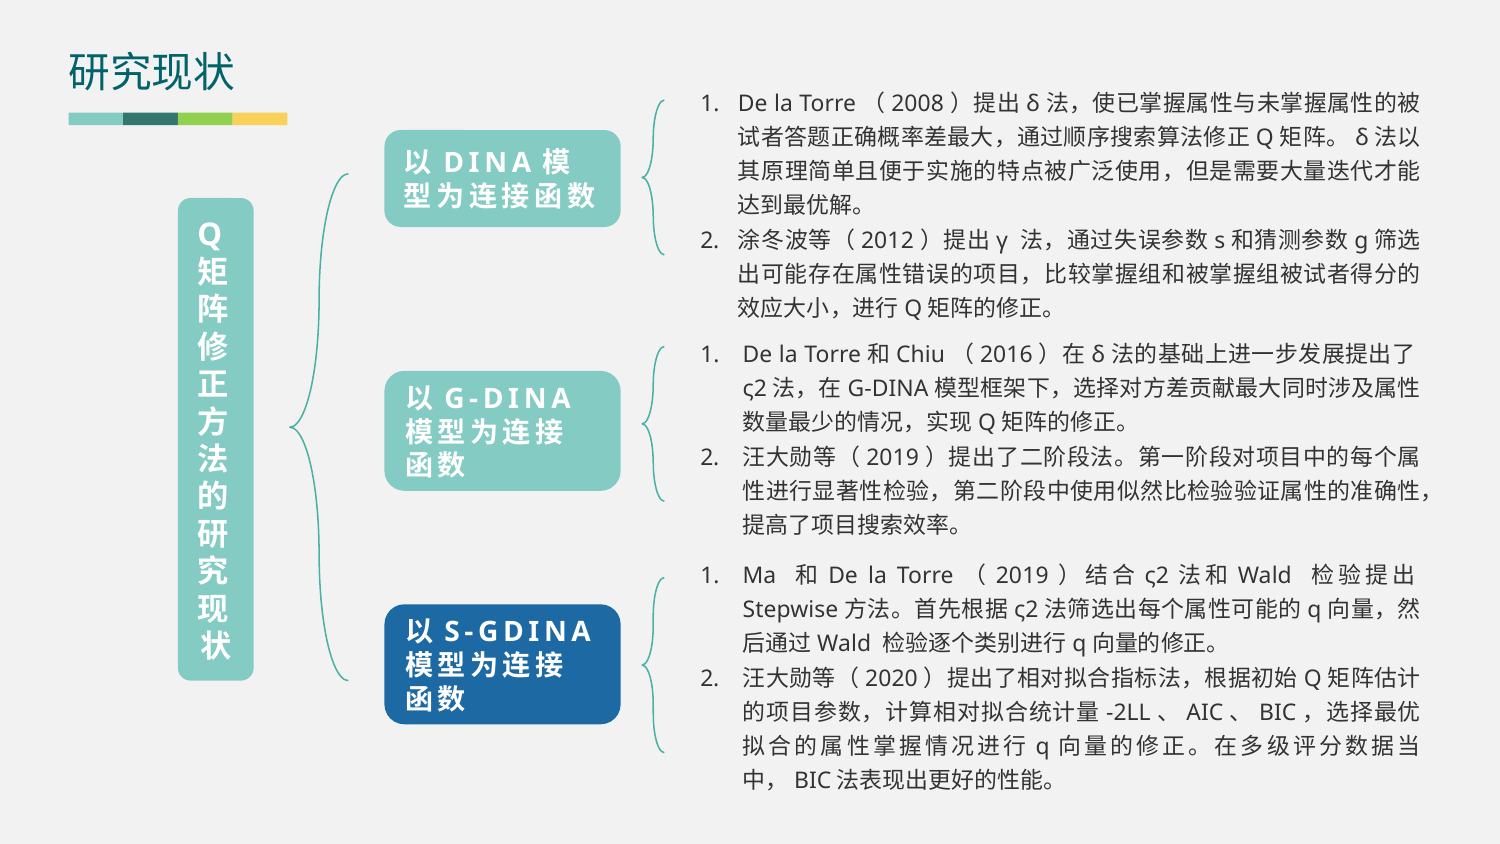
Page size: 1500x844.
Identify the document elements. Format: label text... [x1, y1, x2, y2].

text_box [289, 173, 349, 682]
text_box De la Torre（2008）提出δ法，使已掌握属性与未掌握属性的被试者答题正确概率差最大，通过顺序搜索算法修正Q矩阵。δ法以其原理简单且便于实施的特点被广泛使用，但是需要大量迭代才能达到最优解。 涂冬波等（2012）提出γ 法，通过失误参数s和猜测参数g筛选出可能存在属性错误的项目，比较掌握组和被掌握组被试者得分的效应大小，进行Q矩阵的修正。 [685, 73, 1436, 99]
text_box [68, 112, 288, 126]
text_box Q矩阵修正方法的研究现状 [175, 195, 256, 683]
text_box 研究现状 [68, 45, 524, 96]
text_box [384, 99, 1436, 802]
